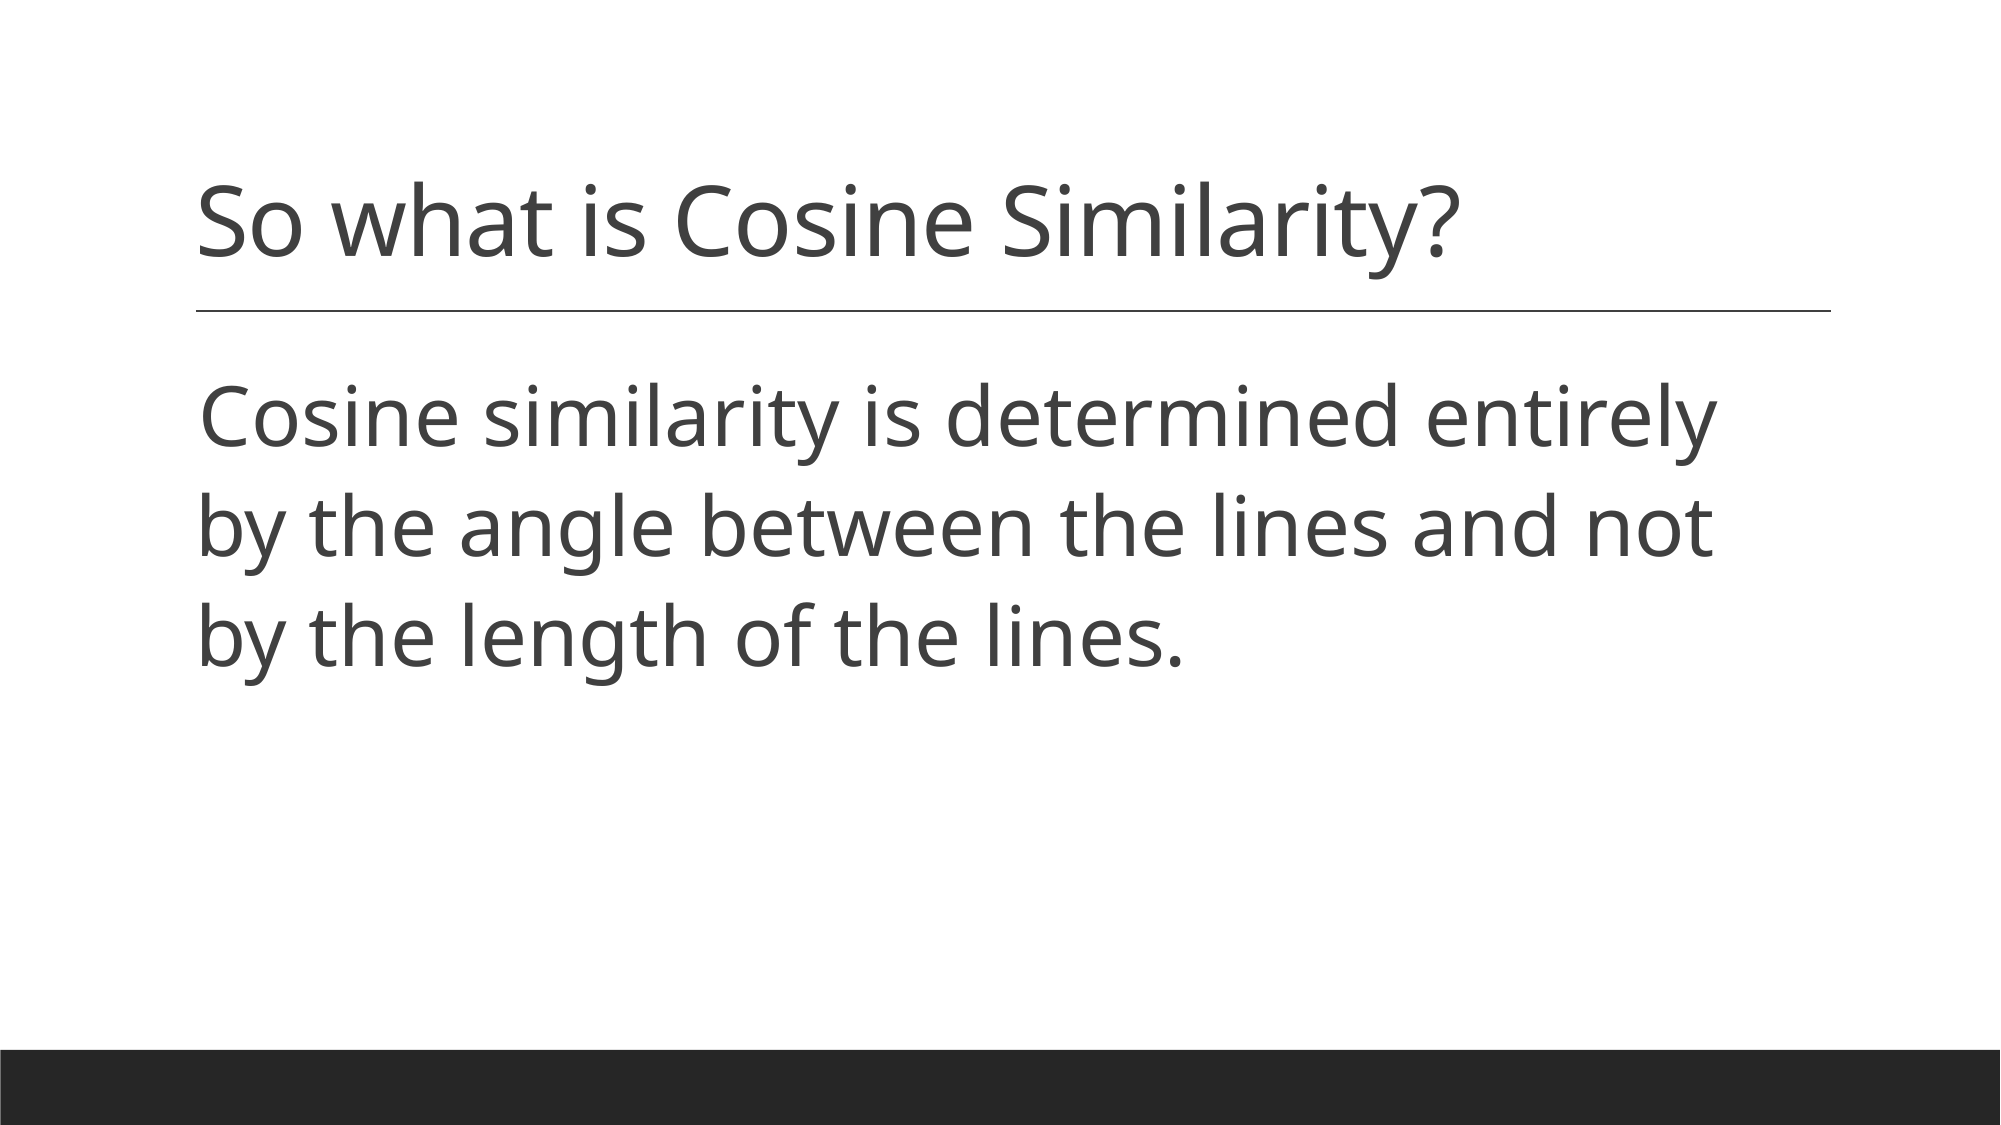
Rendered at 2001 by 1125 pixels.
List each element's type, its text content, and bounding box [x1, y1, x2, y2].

list Cosine similarity is determined entirely by the angle between the lines and not by the length of the lines. [180, 345, 1830, 963]
title So what is Cosine Similarity? [180, 47, 1830, 285]
